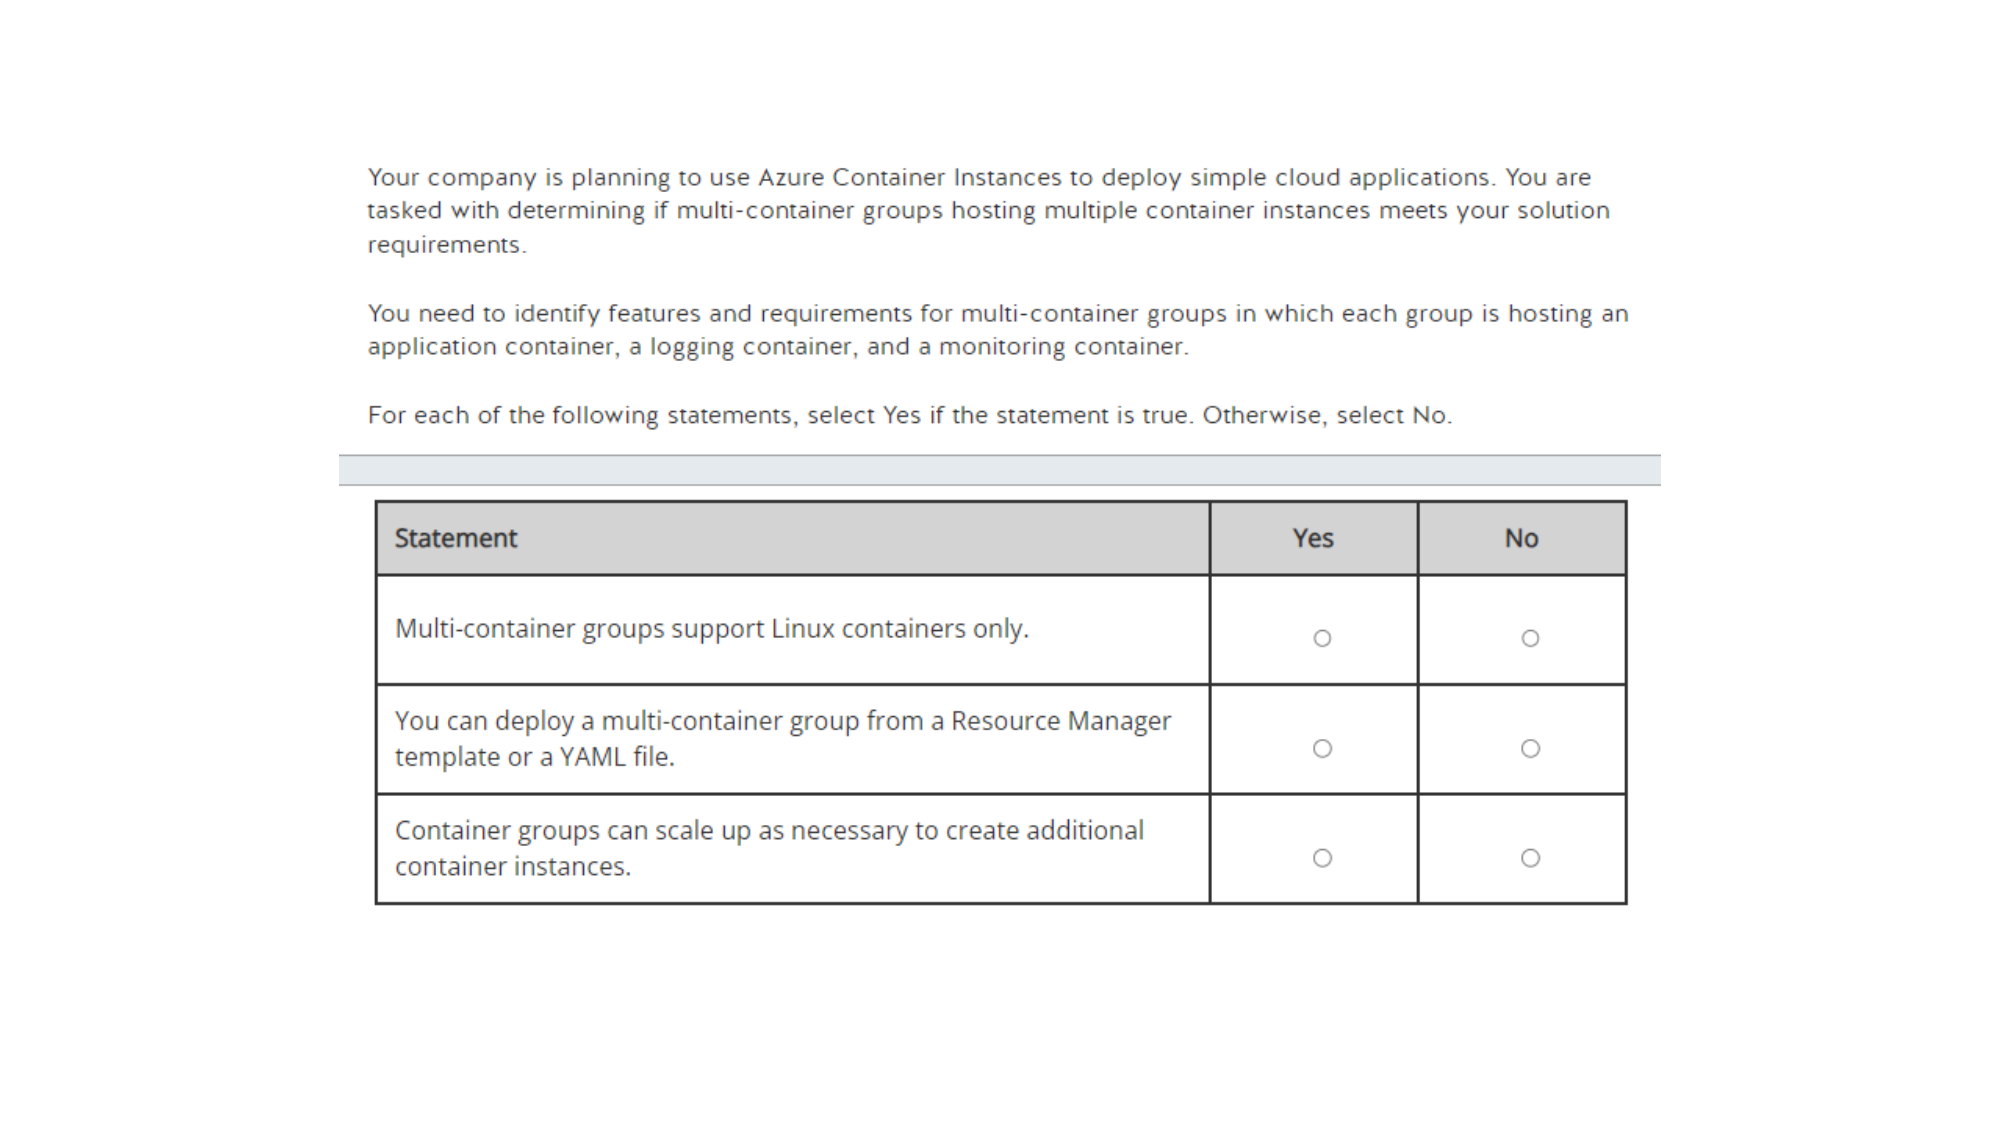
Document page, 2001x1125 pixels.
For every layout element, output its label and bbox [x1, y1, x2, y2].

picture [339, 156, 1661, 968]
